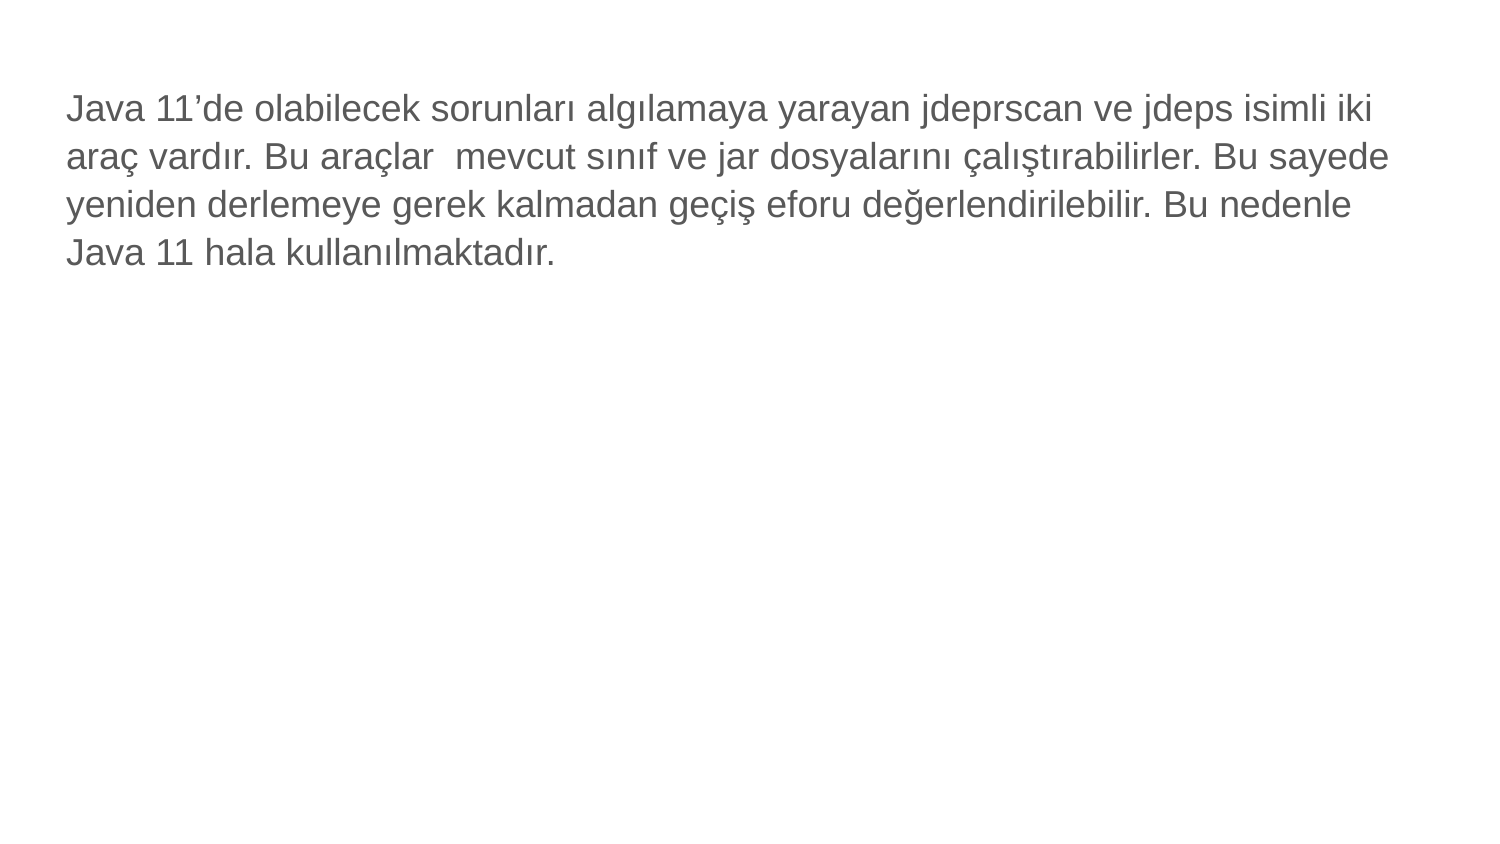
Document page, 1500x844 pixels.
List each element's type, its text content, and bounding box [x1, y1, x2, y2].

list Java 11’de olabilecek sorunları algılamaya yarayan jdeprscan ve jdeps isimli iki araç vardır. Bu araçlar mevcut sınıf ve jar dosyalarını çalıştırabilirler. Bu sayede yeniden derlemeye gerek kalmadan geçiş eforu değerlendirilebilir. Bu nedenle Java 11 hala kullanılmaktadır. [51, 65, 1449, 750]
